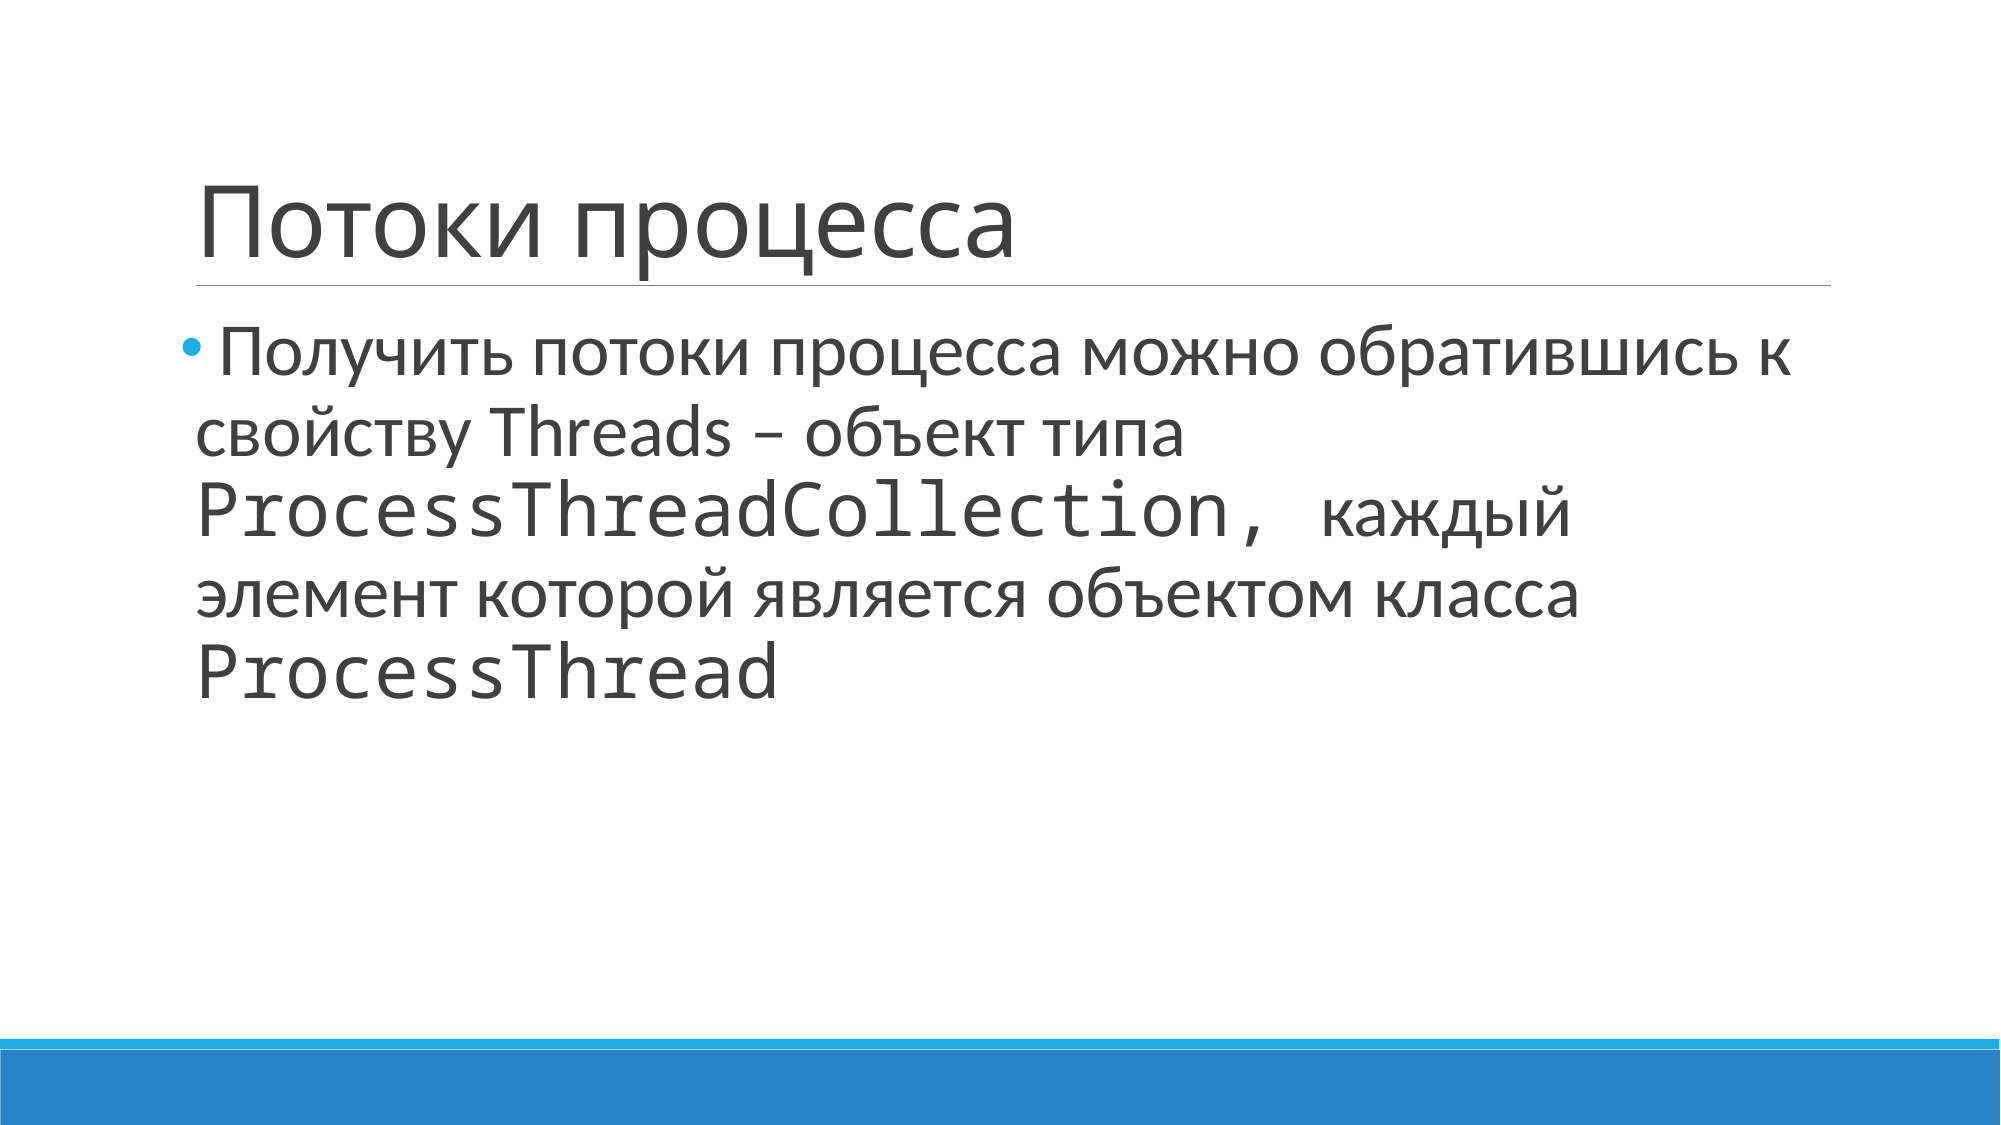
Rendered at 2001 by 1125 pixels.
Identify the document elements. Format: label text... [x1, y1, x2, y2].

title Потоки процесса [180, 47, 1830, 285]
list Получить потоки процесса можно обратившись к свойству Threads – объект типа ProcessThreadCollection, каждый элемент которой является объектом класса ProcessThread [180, 302, 1830, 963]
